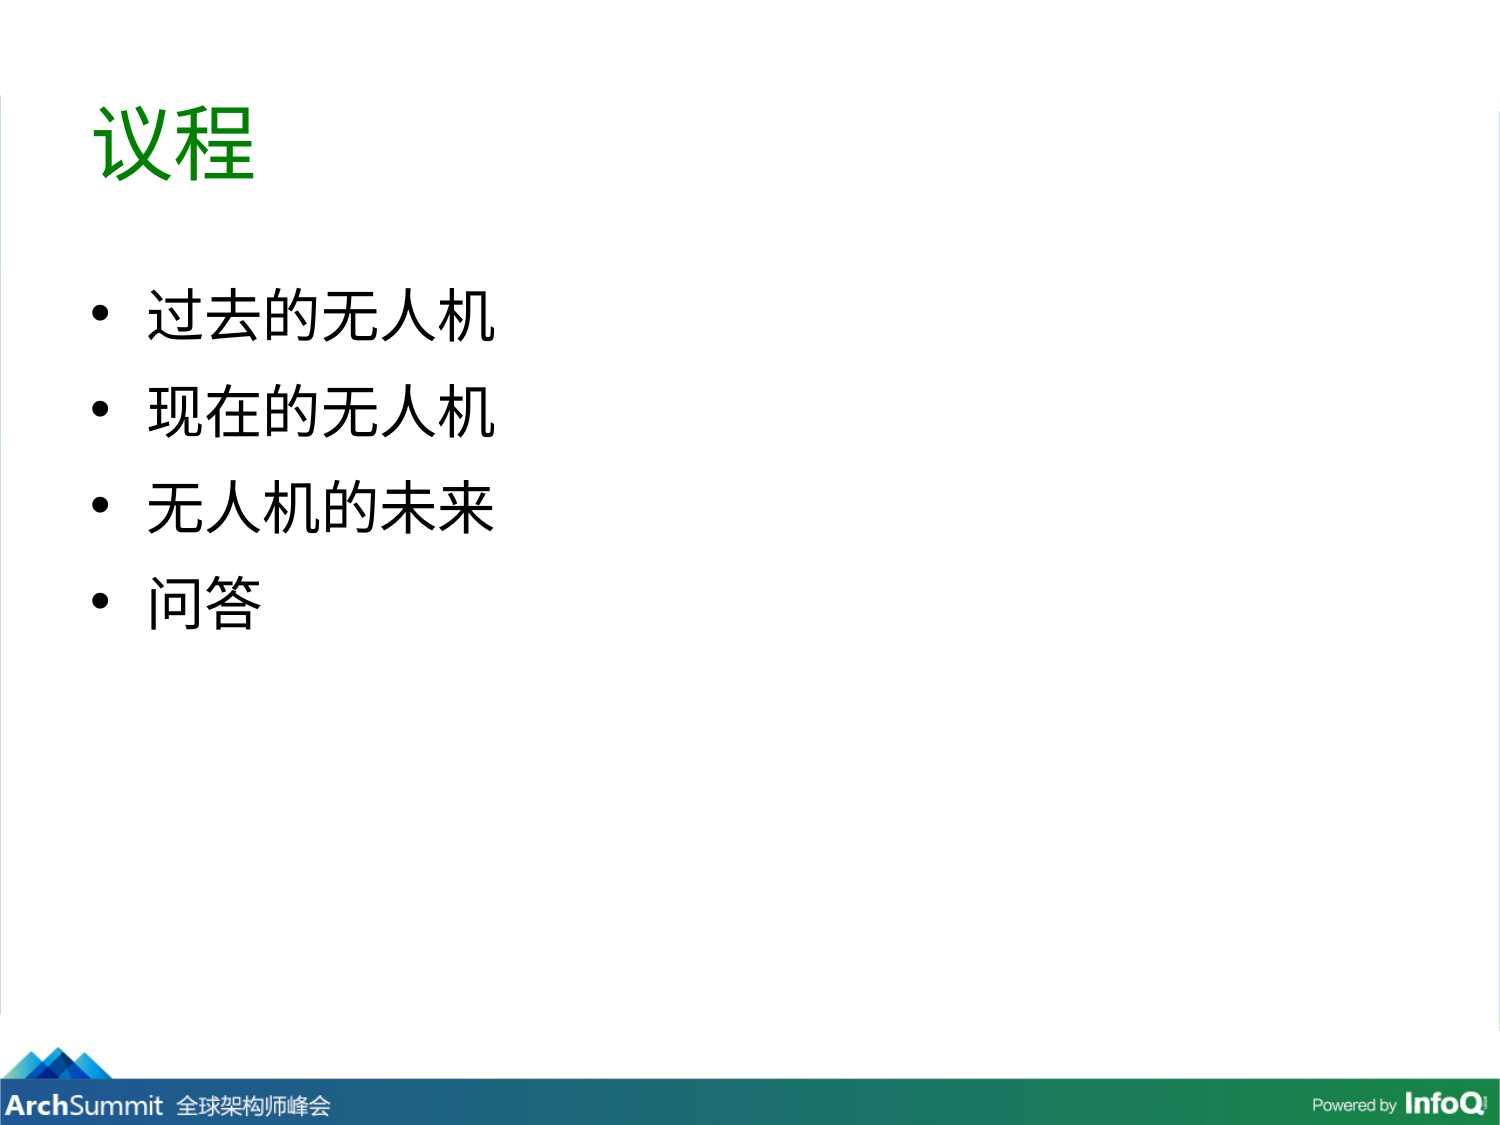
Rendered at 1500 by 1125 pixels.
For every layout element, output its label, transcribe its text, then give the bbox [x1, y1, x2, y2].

picture [0, 0, 1500, 1125]
list 过去的无人机 现在的无人机 无人机的未来 问答 [75, 262, 1425, 1005]
title 议程 [75, 45, 1425, 233]
